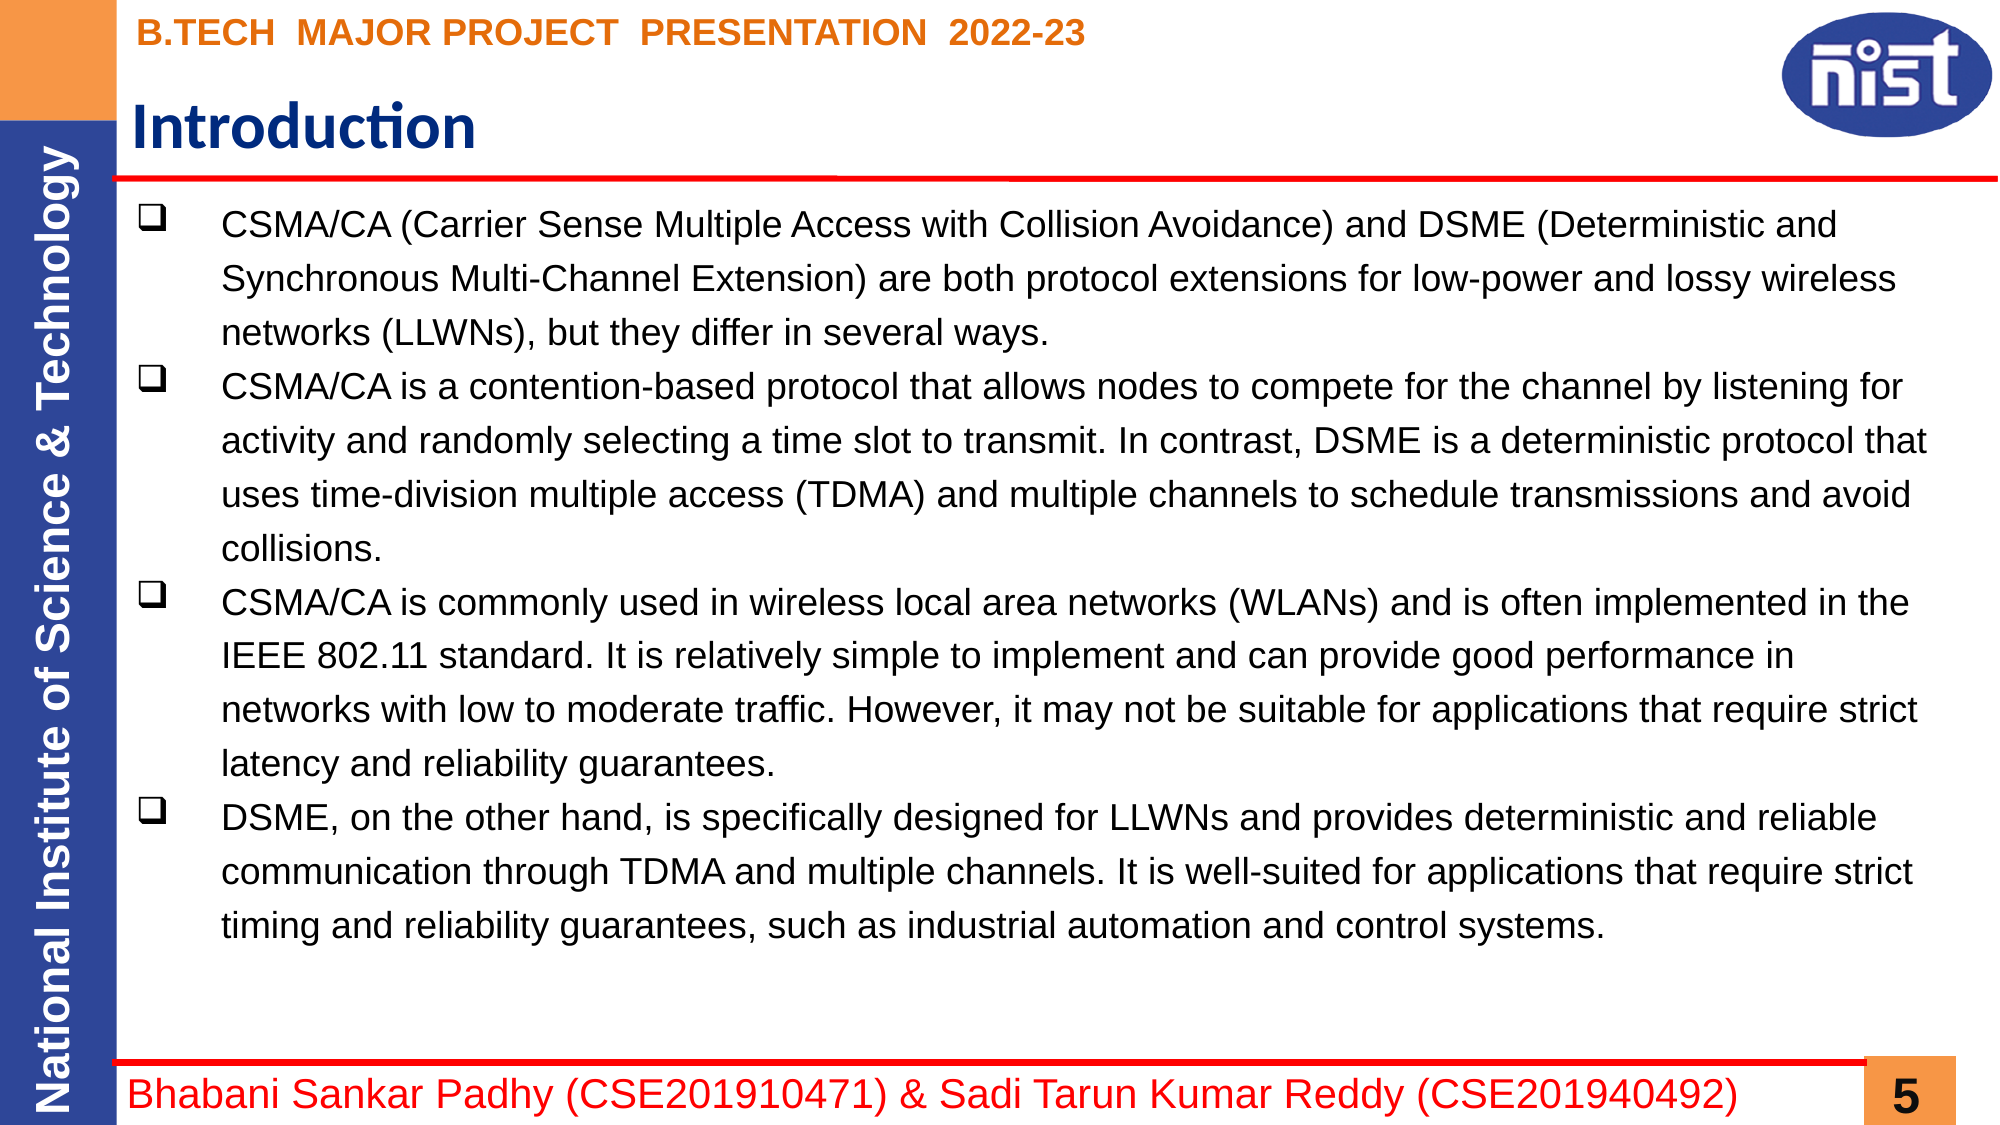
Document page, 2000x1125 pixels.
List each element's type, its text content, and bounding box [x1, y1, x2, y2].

picture [1775, 6, 2000, 150]
title Introduction [116, 75, 1767, 176]
list CSMA/CA (Carrier Sense Multiple Access with Collision Avoidance) and DSME (Deterministic and Synchronous Multi-Channel Extension) are both protocol extensions for low-power and lossy wireless networks (LLWNs), but they differ in several ways. CSMA/CA is a contention-based protocol that allows nodes to compete for the channel by listening for activity and randomly selecting a time slot to transmit. In contrast, DSME is a deterministic protocol that uses time-division multiple access (TDMA) and multiple channels to schedule transmissions and avoid collisions. CSMA/CA is commonly used in wireless local area networks (WLANs) and is often implemented in the IEEE 802.11 standard. It is relatively simple to implement and can provide good performance in networks with low to moderate traffic. However, it may not be suitable for applications that require strict latency and reliability guarantees. DSME, on the other hand, is specifically designed for LLWNs and provides deterministic and reliable communication through TDMA and multiple channels. It is well-suited for applications that require strict timing and reliability guarantees, such as industrial automation and control systems. [121, 183, 1961, 1055]
